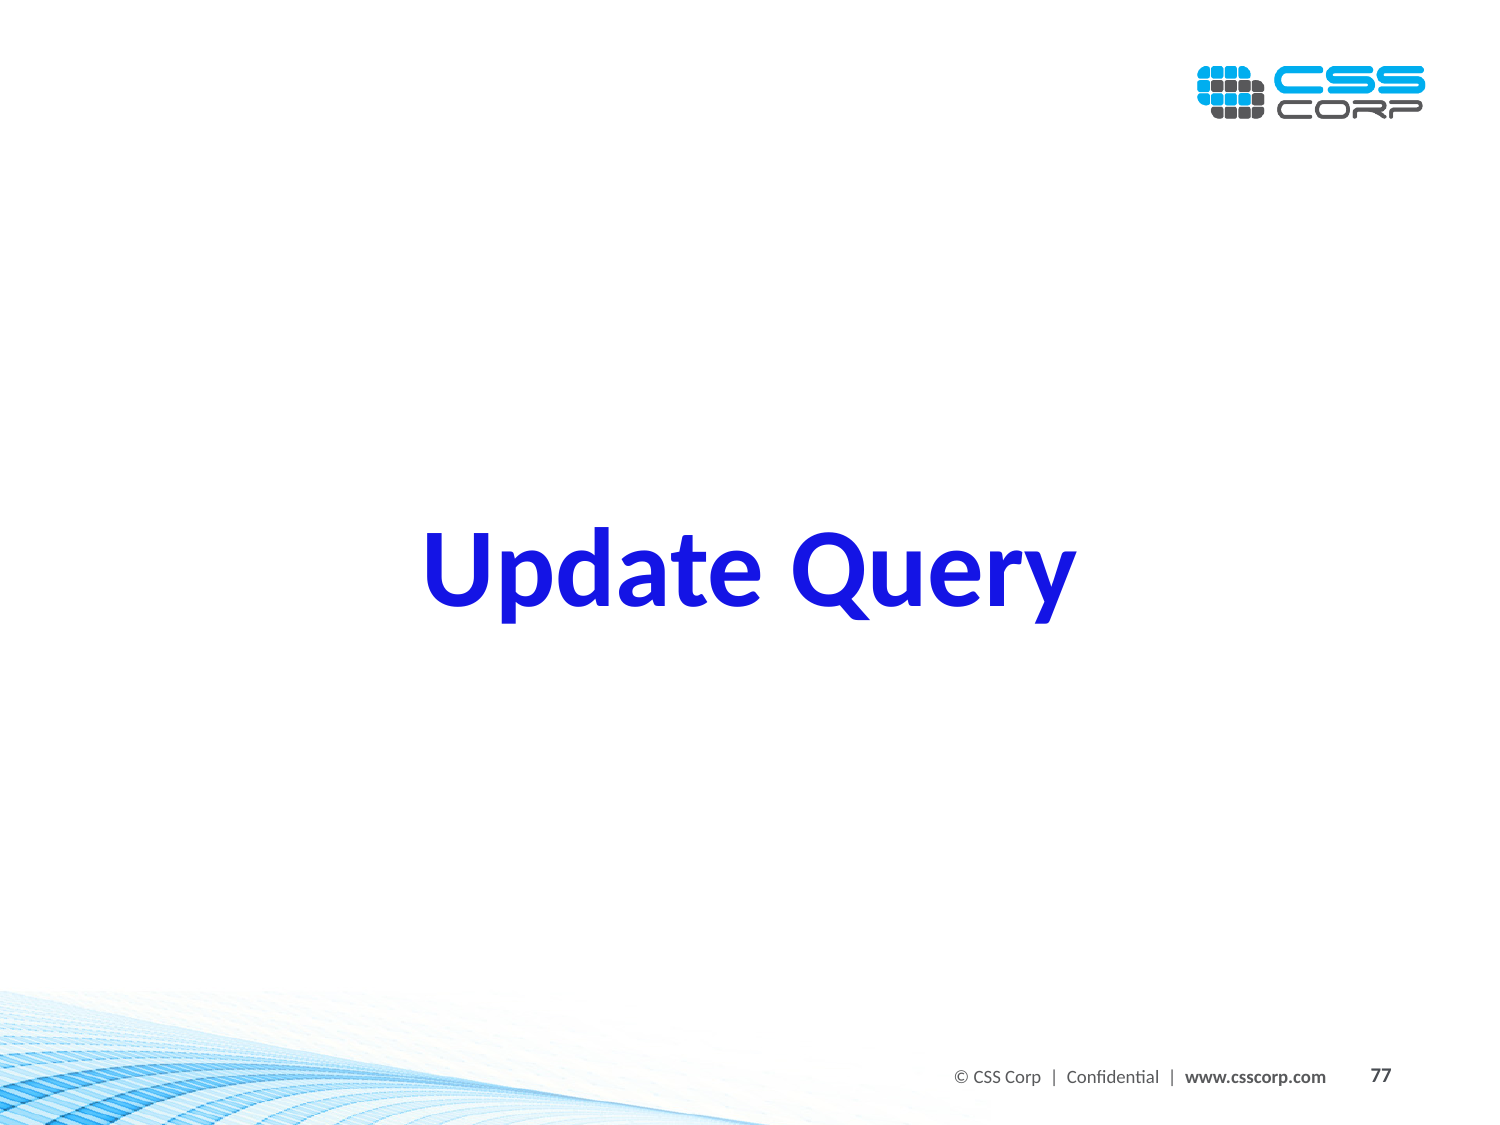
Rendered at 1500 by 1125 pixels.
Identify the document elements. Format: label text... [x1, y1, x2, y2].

picture [1197, 66, 1428, 119]
text_box Update Query [406, 486, 1094, 637]
picture [0, 987, 991, 1125]
